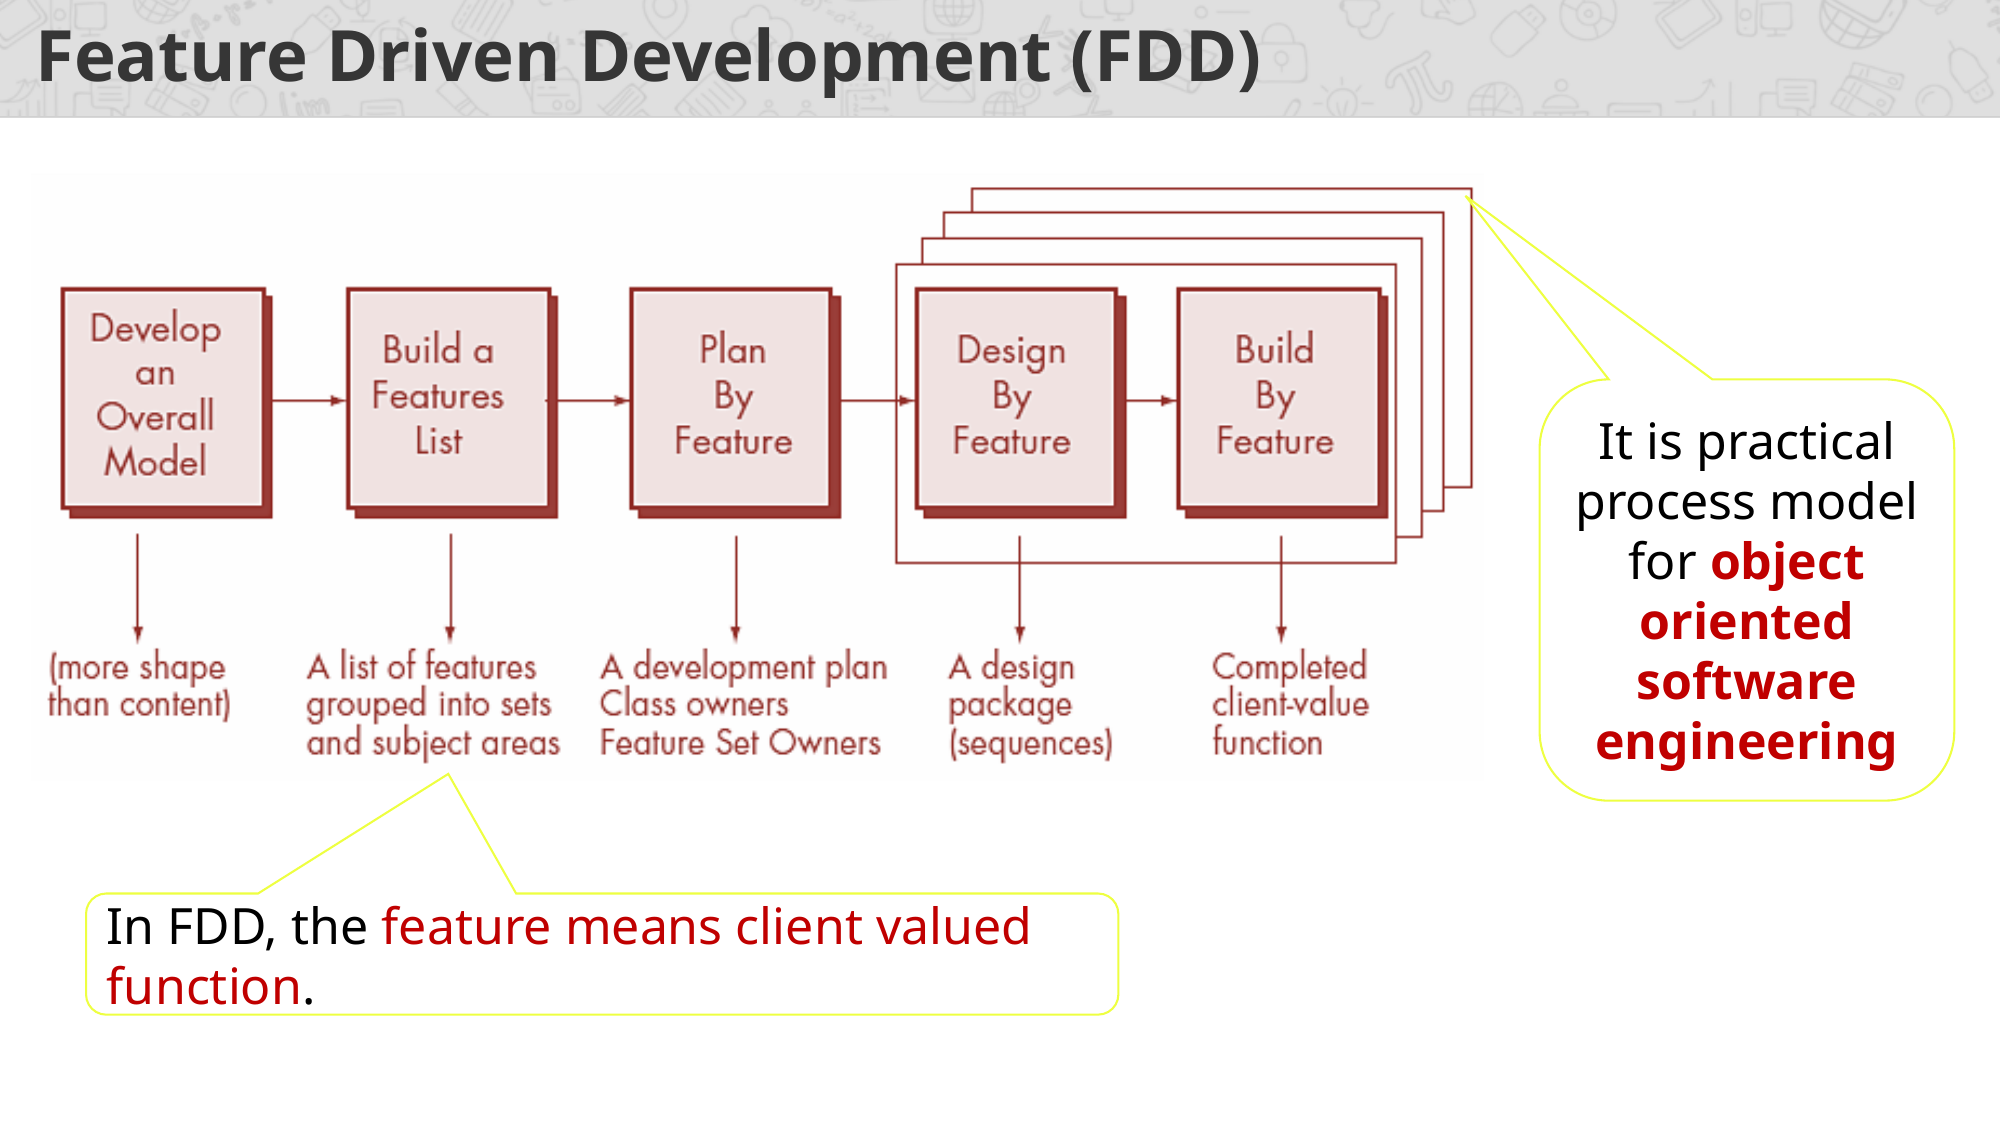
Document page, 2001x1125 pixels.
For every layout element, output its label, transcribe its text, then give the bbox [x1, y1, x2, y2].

text_box It is practical process model for object oriented software engineering [1487, 211, 1955, 801]
title Feature Driven Development (FDD) [0, 0, 2000, 117]
text_box In FDD, the feature means client valued function. [86, 790, 1119, 1015]
picture [31, 173, 1484, 782]
